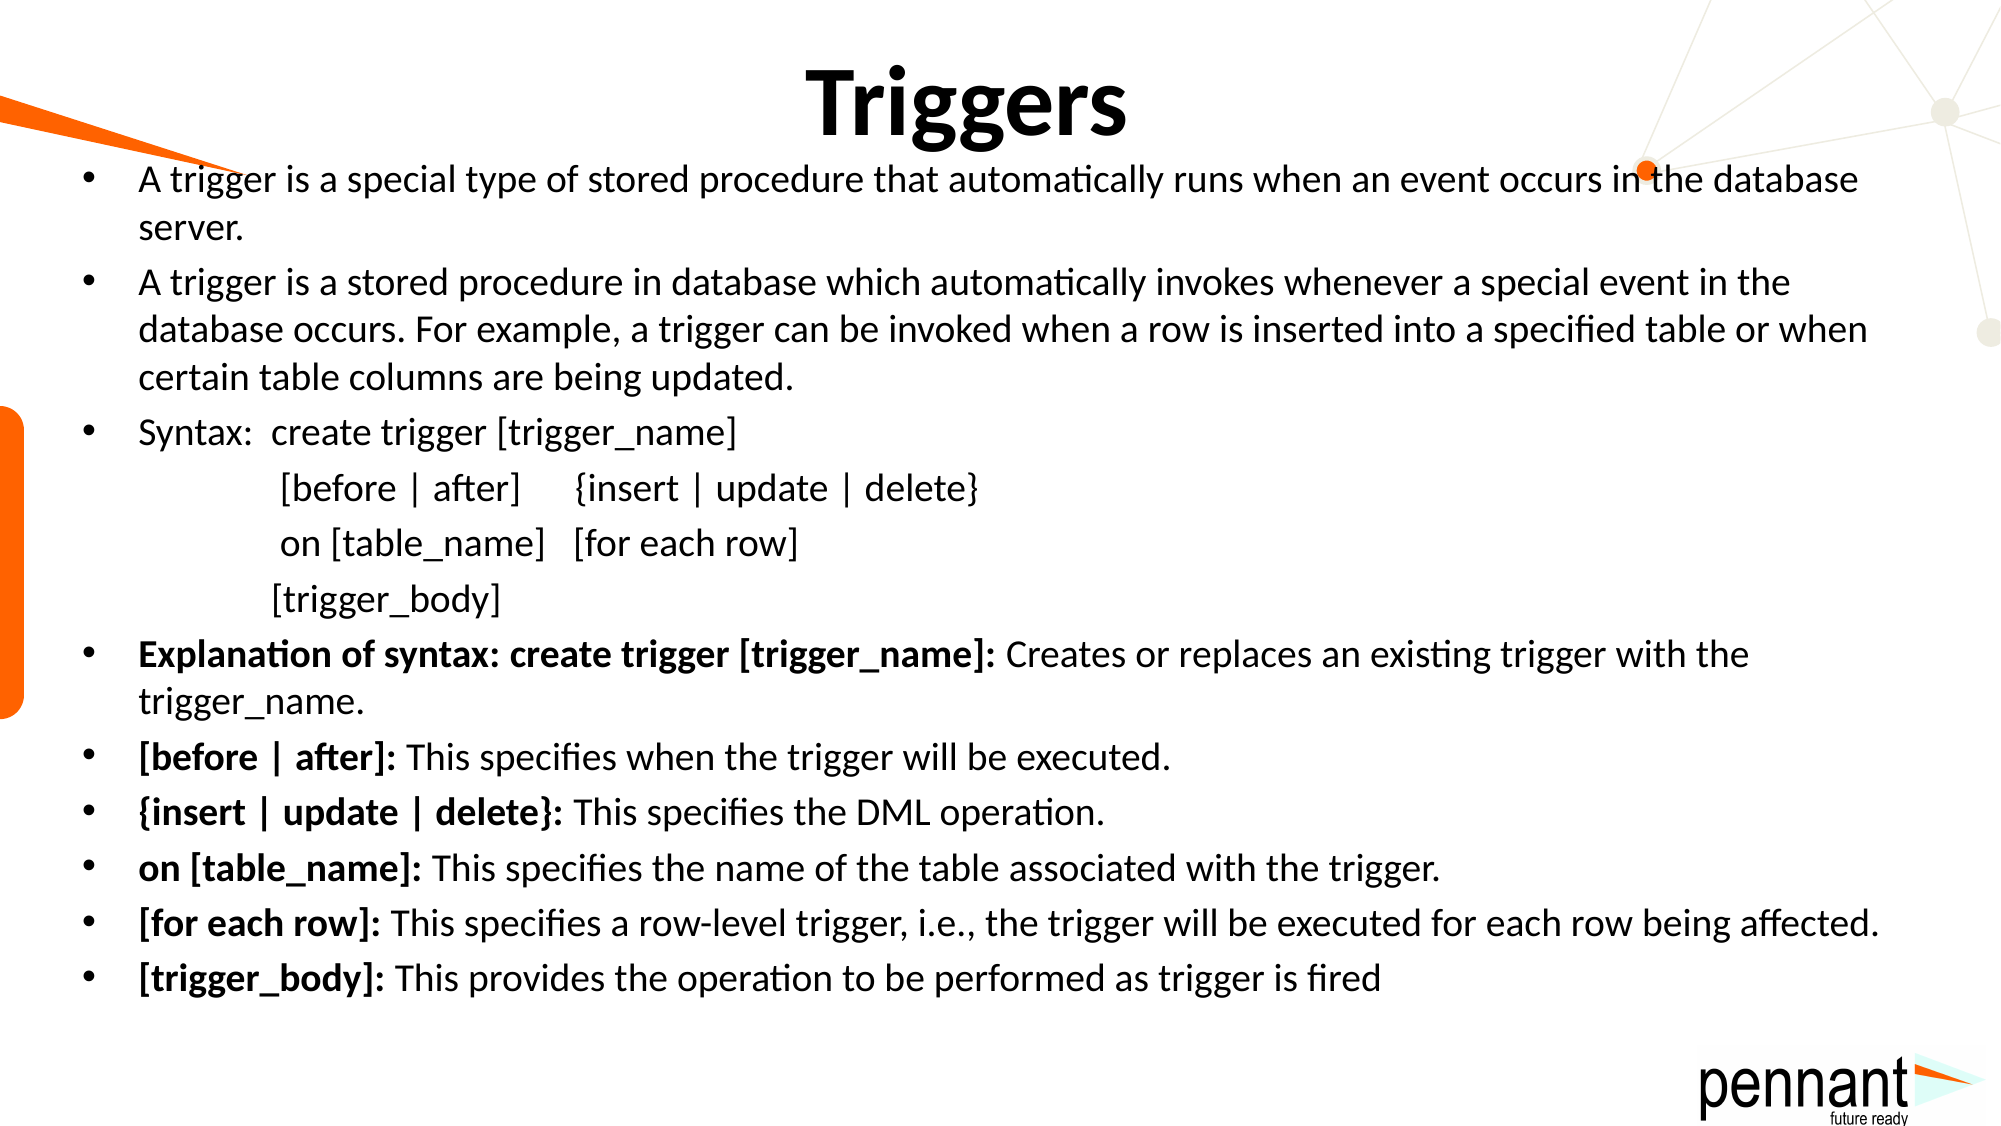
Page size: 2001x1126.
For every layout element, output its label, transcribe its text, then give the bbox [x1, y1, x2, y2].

title Triggers [67, 45, 1868, 145]
list A trigger is a special type of stored procedure that automatically runs when an event occurs in the database server. A trigger is a stored procedure in database which automatically invokes whenever a special event in the database occurs. For example, a trigger can be invoked when a row is inserted into a specified table or when certain table columns are being updated. Syntax: create trigger [trigger_name] [before | after] {insert | update | delete} on [table_name] [for each row] [trigger_body] Explanation of syntax: create trigger [trigger_name]: Creates or replaces an existing trigger with the trigger_name. [before | after]: This specifies when the trigger will be executed. {insert | update | delete}: This specifies the DML operation. on [table_name]: This specifies the name of the table associated with the trigger. [for each row]: This specifies a row-level trigger, i.e., the trigger will be executed for each row being affected. [trigger_body]: This provides the operation to be performed as trigger is fired [67, 145, 1961, 1036]
picture [1697, 1045, 1986, 1126]
